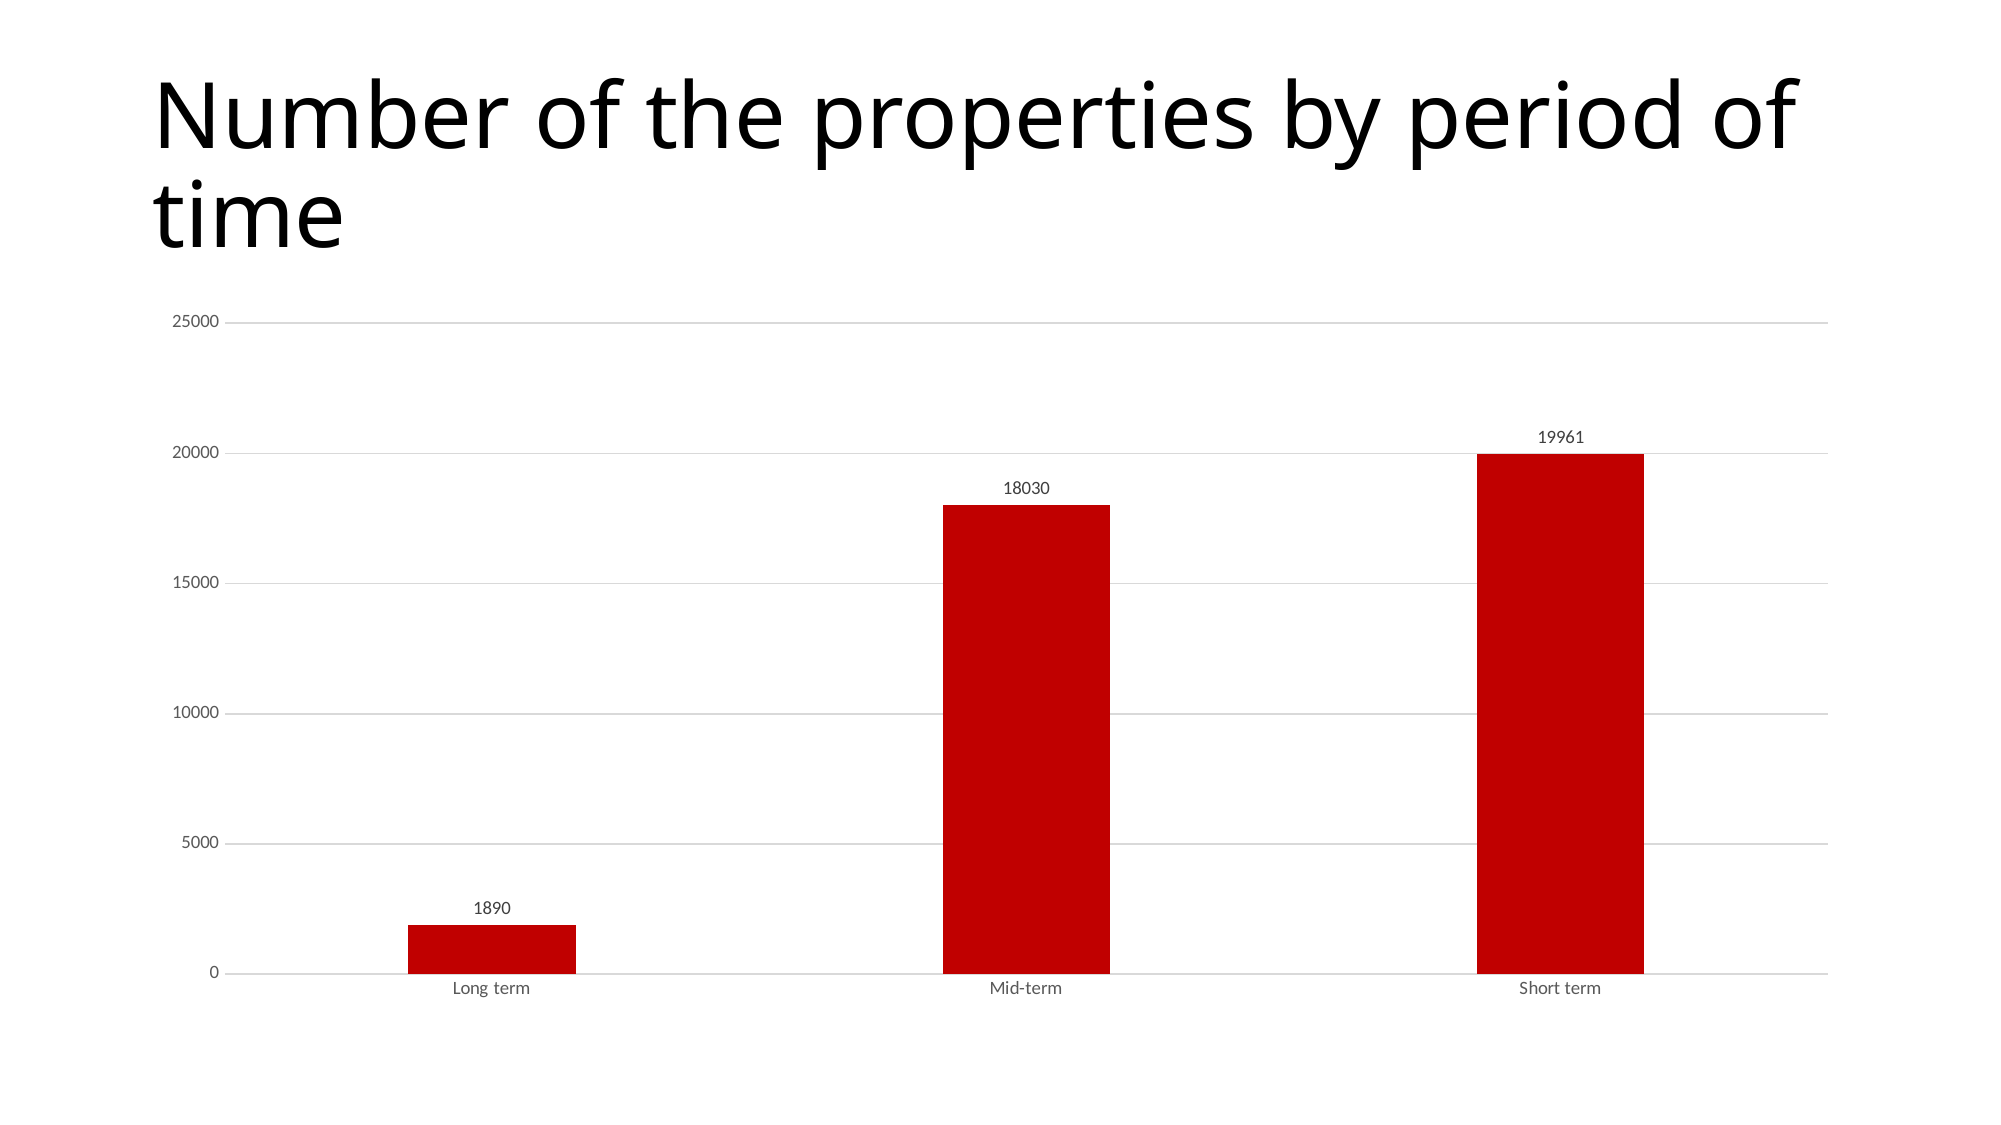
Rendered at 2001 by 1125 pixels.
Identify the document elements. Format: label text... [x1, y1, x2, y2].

title Number of the properties by period of time [137, 59, 1863, 278]
chart [137, 299, 1863, 1014]
